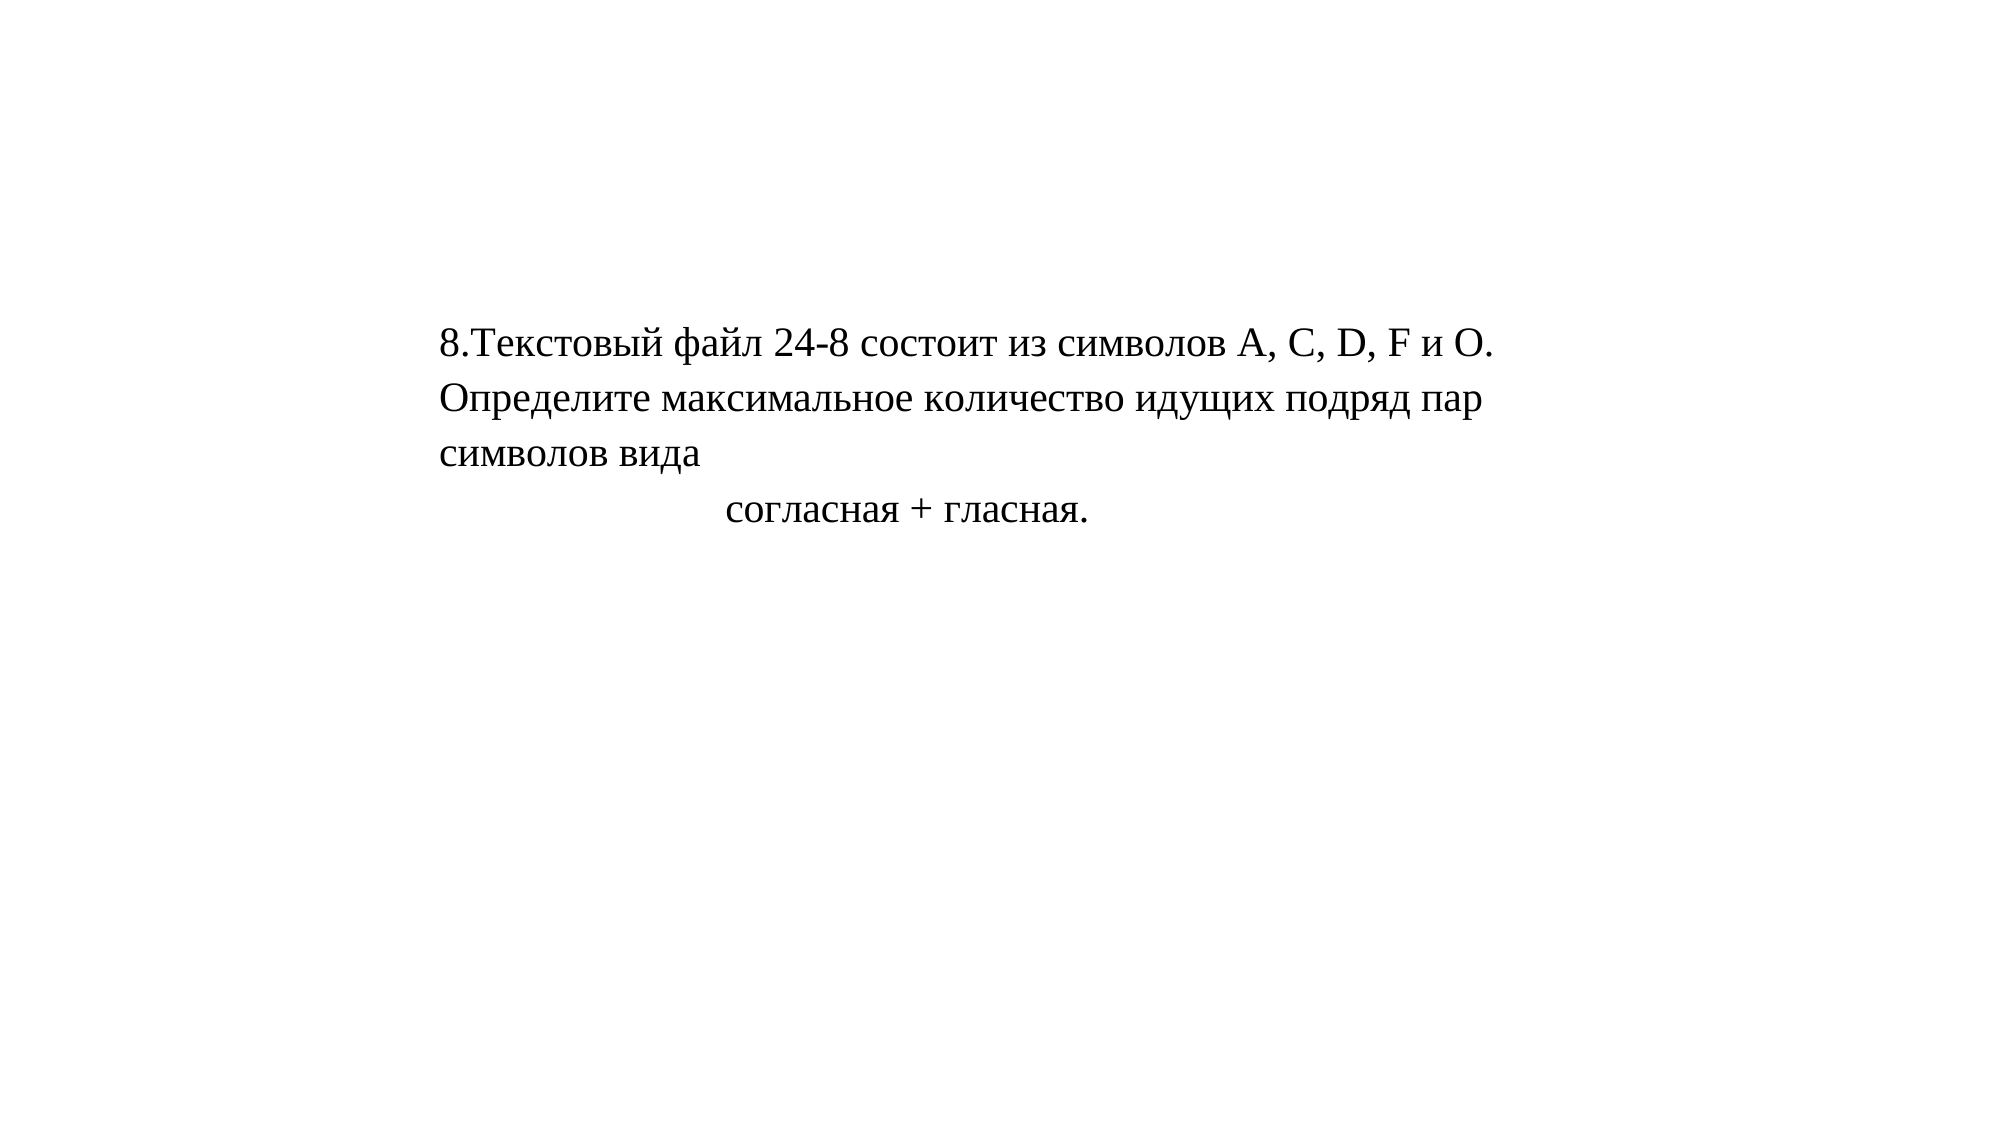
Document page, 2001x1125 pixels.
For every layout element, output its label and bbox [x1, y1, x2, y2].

picture [263, 318, 1531, 540]
